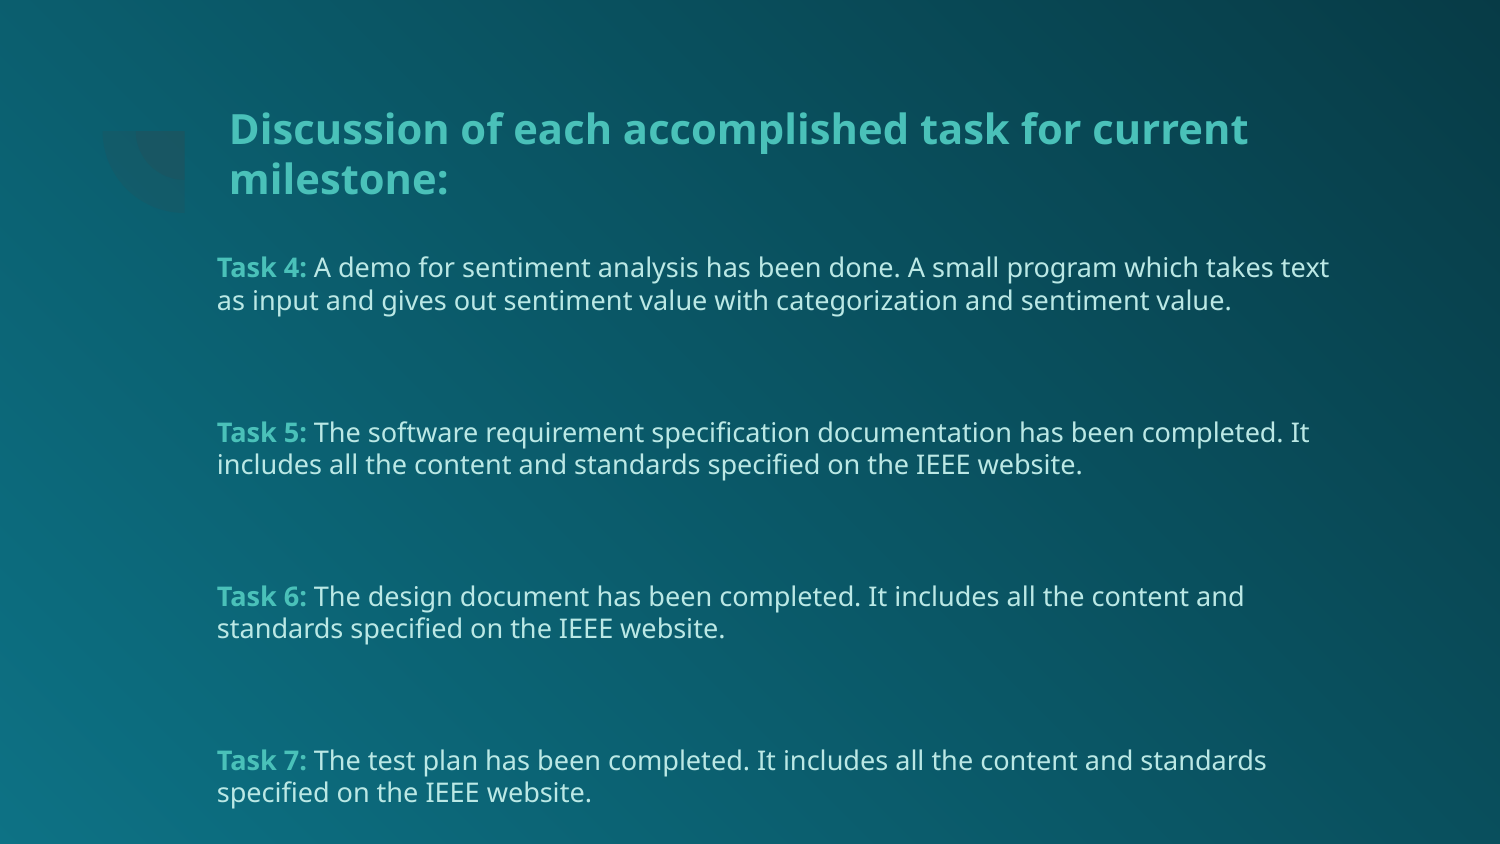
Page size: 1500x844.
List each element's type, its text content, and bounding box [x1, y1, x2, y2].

list Task 4: A demo for sentiment analysis has been done. A small program which takes text as input and gives out sentiment value with categorization and sentiment value. Task 5: The software requirement specification documentation has been completed. It includes all the content and standards specified on the IEEE website. Task 6: The design document has been completed. It includes all the content and standards specified on the IEEE website. Task 7: The test plan has been completed. It includes all the content and standards specified on the IEEE website. [201, 235, 1356, 819]
title Discussion of each accomplished task for current milestone: [213, 87, 1368, 286]
